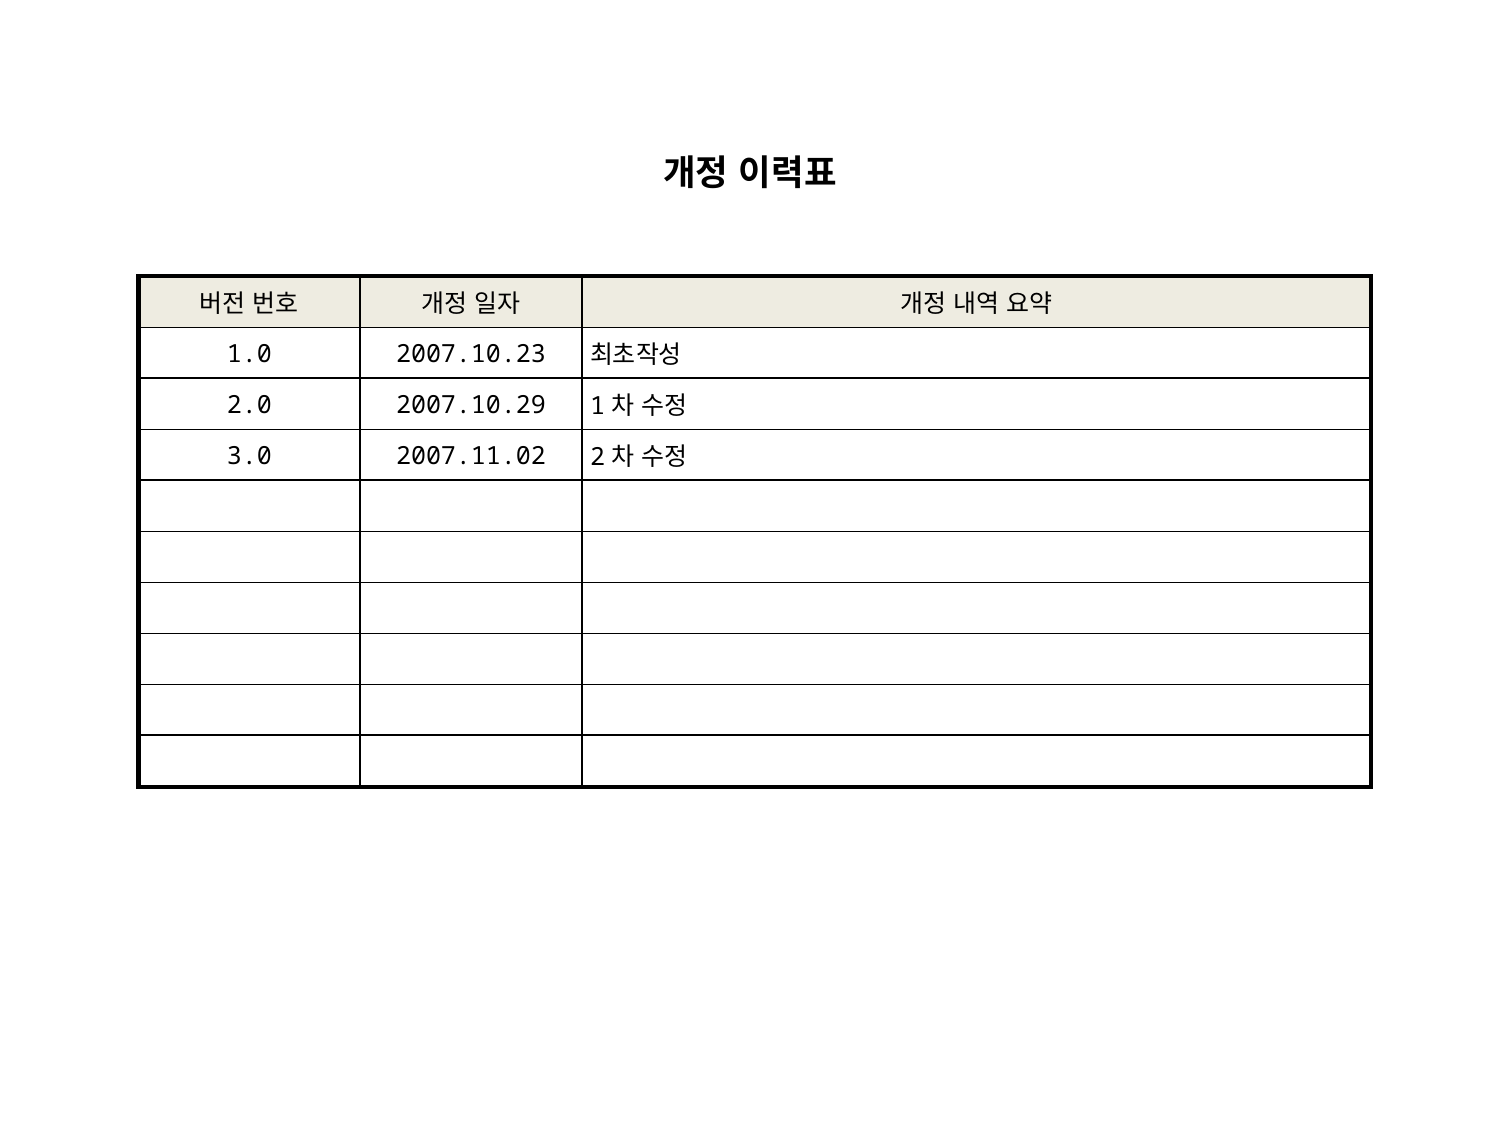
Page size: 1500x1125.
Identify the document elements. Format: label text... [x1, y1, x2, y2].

table_header 버전 번호 [141, 278, 359, 327]
table_cell [361, 583, 581, 633]
table_cell [583, 685, 1369, 734]
table_cell 1.0 [141, 328, 359, 377]
table_cell [141, 481, 359, 531]
table_cell 3.0 [141, 430, 359, 479]
table_cell 2.0 [141, 379, 359, 429]
table_cell [361, 634, 581, 684]
table_cell [141, 583, 359, 633]
text_box 개정 이력표 [437, 145, 1063, 197]
table_cell [583, 583, 1369, 633]
table_cell 2007.10.23 [361, 328, 581, 377]
table_header 개정 내역 요약 [583, 278, 1369, 327]
table_cell [583, 481, 1369, 531]
table_cell 2차 수정 [583, 430, 1369, 479]
table_cell [361, 685, 581, 734]
table_cell 2007.11.02 [361, 430, 581, 479]
table_cell [361, 736, 581, 785]
table_cell [141, 736, 359, 785]
table_cell 1차 수정 [583, 379, 1369, 429]
table_cell [583, 634, 1369, 684]
table_cell [583, 532, 1369, 582]
table_cell 최초작성 [583, 328, 1369, 377]
table_cell [141, 685, 359, 734]
table_cell 2007.10.29 [361, 379, 581, 429]
table_cell [361, 481, 581, 531]
table_cell [361, 532, 581, 582]
table_cell [141, 634, 359, 684]
table_cell [583, 736, 1369, 785]
table_header 개정 일자 [361, 278, 581, 327]
table_cell [141, 532, 359, 582]
